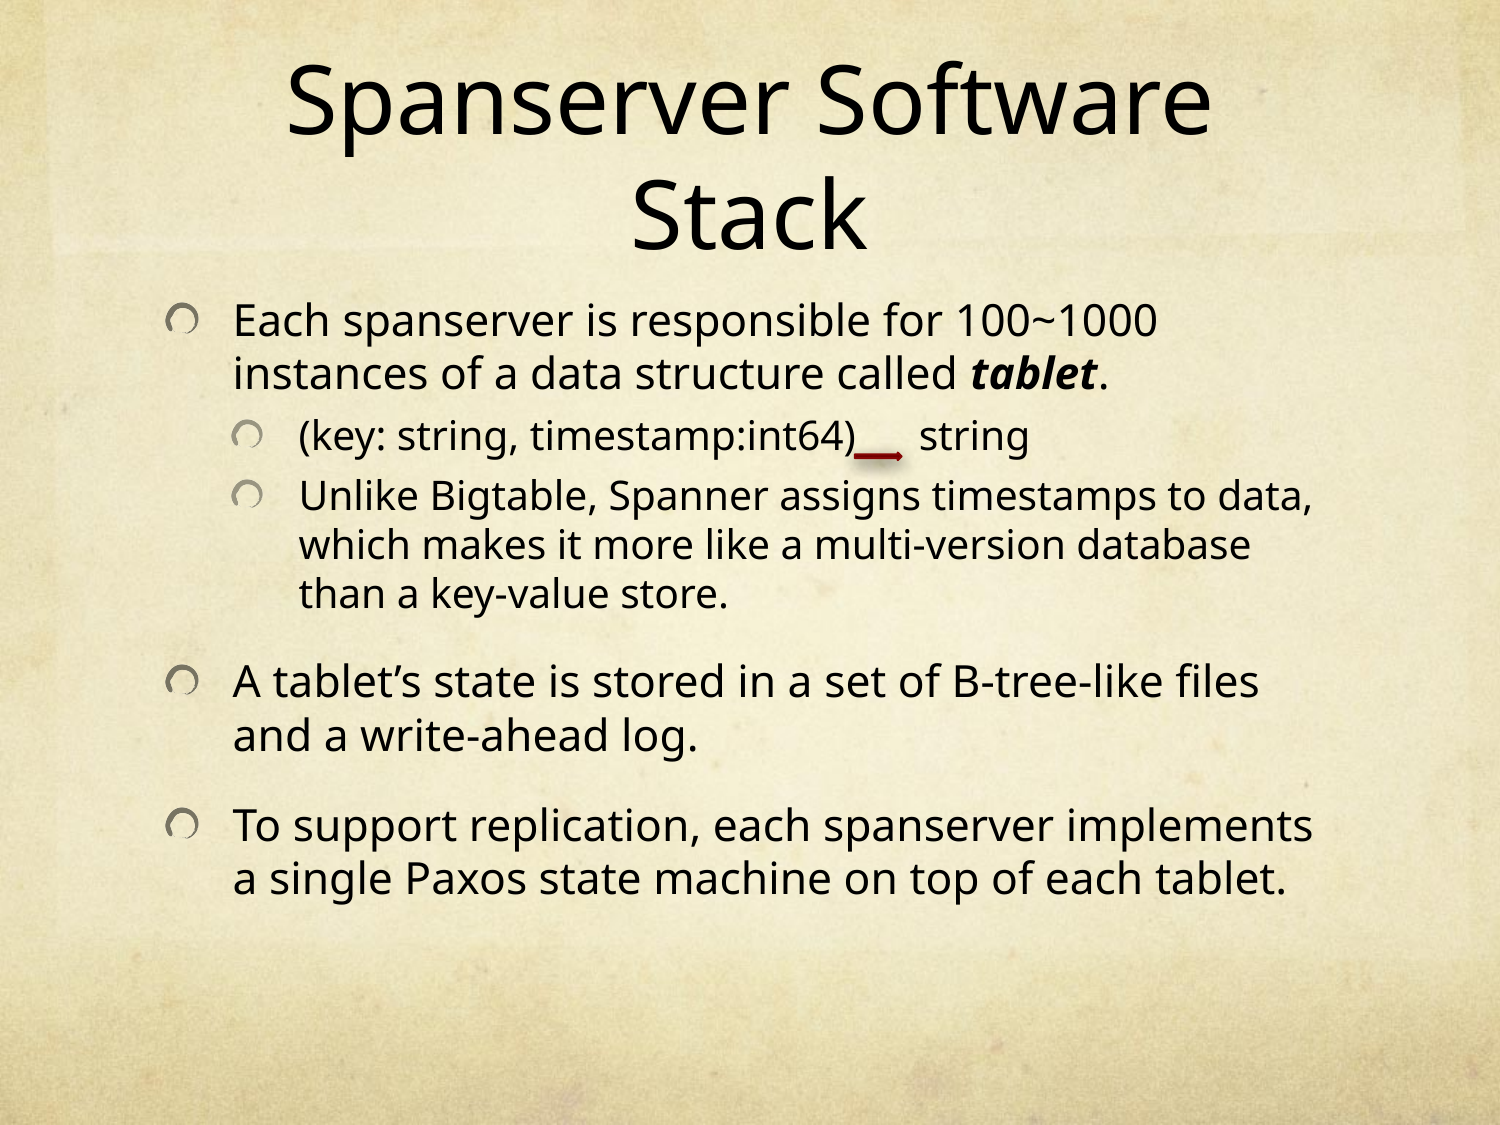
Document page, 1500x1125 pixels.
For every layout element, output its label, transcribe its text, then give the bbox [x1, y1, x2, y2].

picture [0, 0, 1500, 1125]
text_box [853, 451, 903, 462]
title Spanserver Software Stack [150, 82, 1350, 225]
list Each spanserver is responsible for 100~1000 instances of a data structure called tablet. (key: string, timestamp:int64) string Unlike Bigtable, Spanner assigns timestamps to data, which makes it more like a multi-version database than a key-value store. A tablet’s state is stored in a set of B-tree-like files and a write-ahead log. To support replication, each spanserver implements a single Paxos state machine on top of each tablet. [150, 284, 1350, 950]
